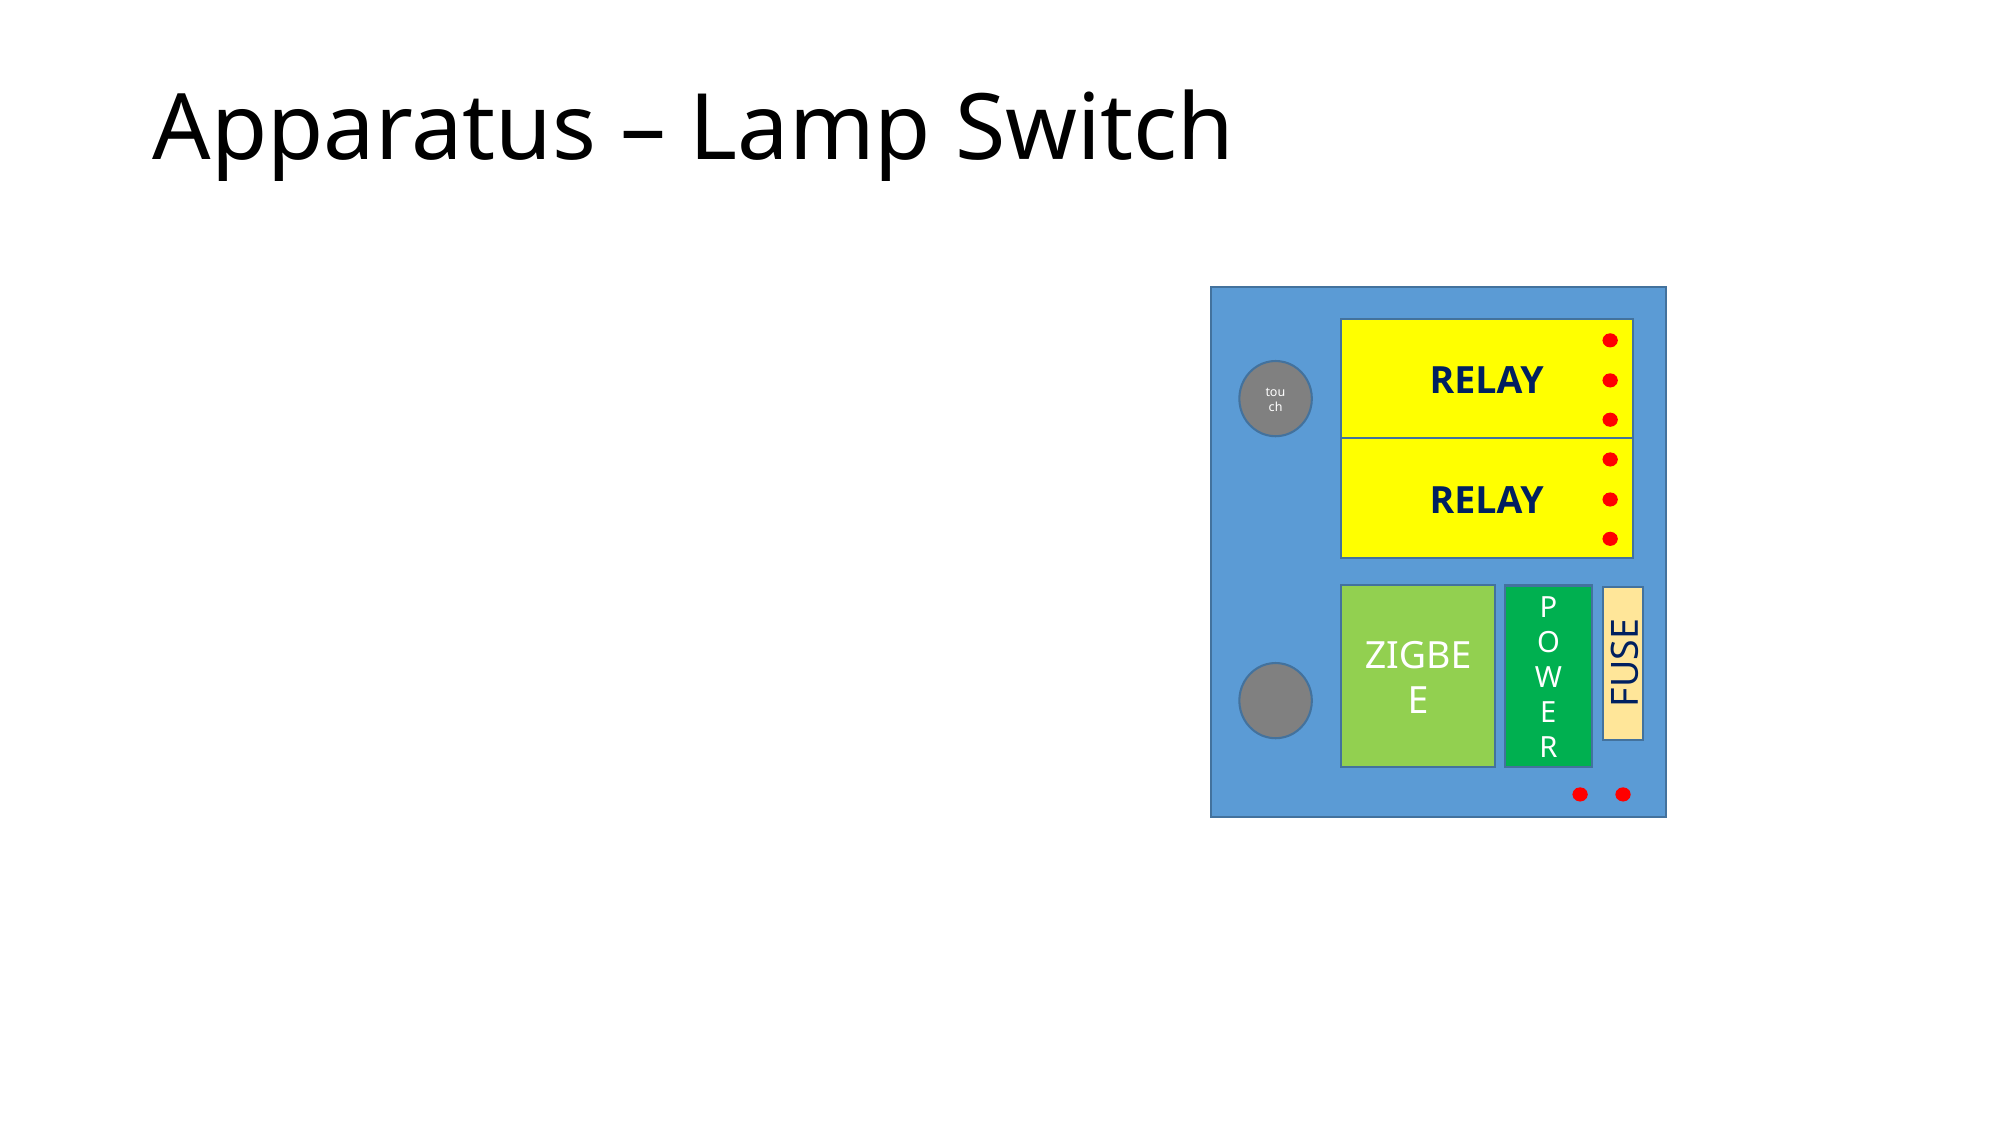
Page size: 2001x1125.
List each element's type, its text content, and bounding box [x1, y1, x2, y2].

text_box touch [1238, 359, 1313, 438]
title Apparatus – Lamp Switch [137, 59, 1863, 200]
text_box P O W E R [1504, 584, 1593, 768]
text_box [1572, 787, 1588, 802]
text_box ZIGBEE [1340, 584, 1496, 768]
text_box [1602, 412, 1618, 427]
text_box [1615, 787, 1631, 802]
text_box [1340, 437, 1633, 559]
text_box [1210, 286, 1667, 818]
text_box FUSE [1602, 586, 1644, 741]
text_box [1602, 333, 1618, 348]
text_box [1238, 661, 1313, 740]
text_box RELAY [1340, 318, 1634, 437]
text_box [1602, 373, 1618, 388]
